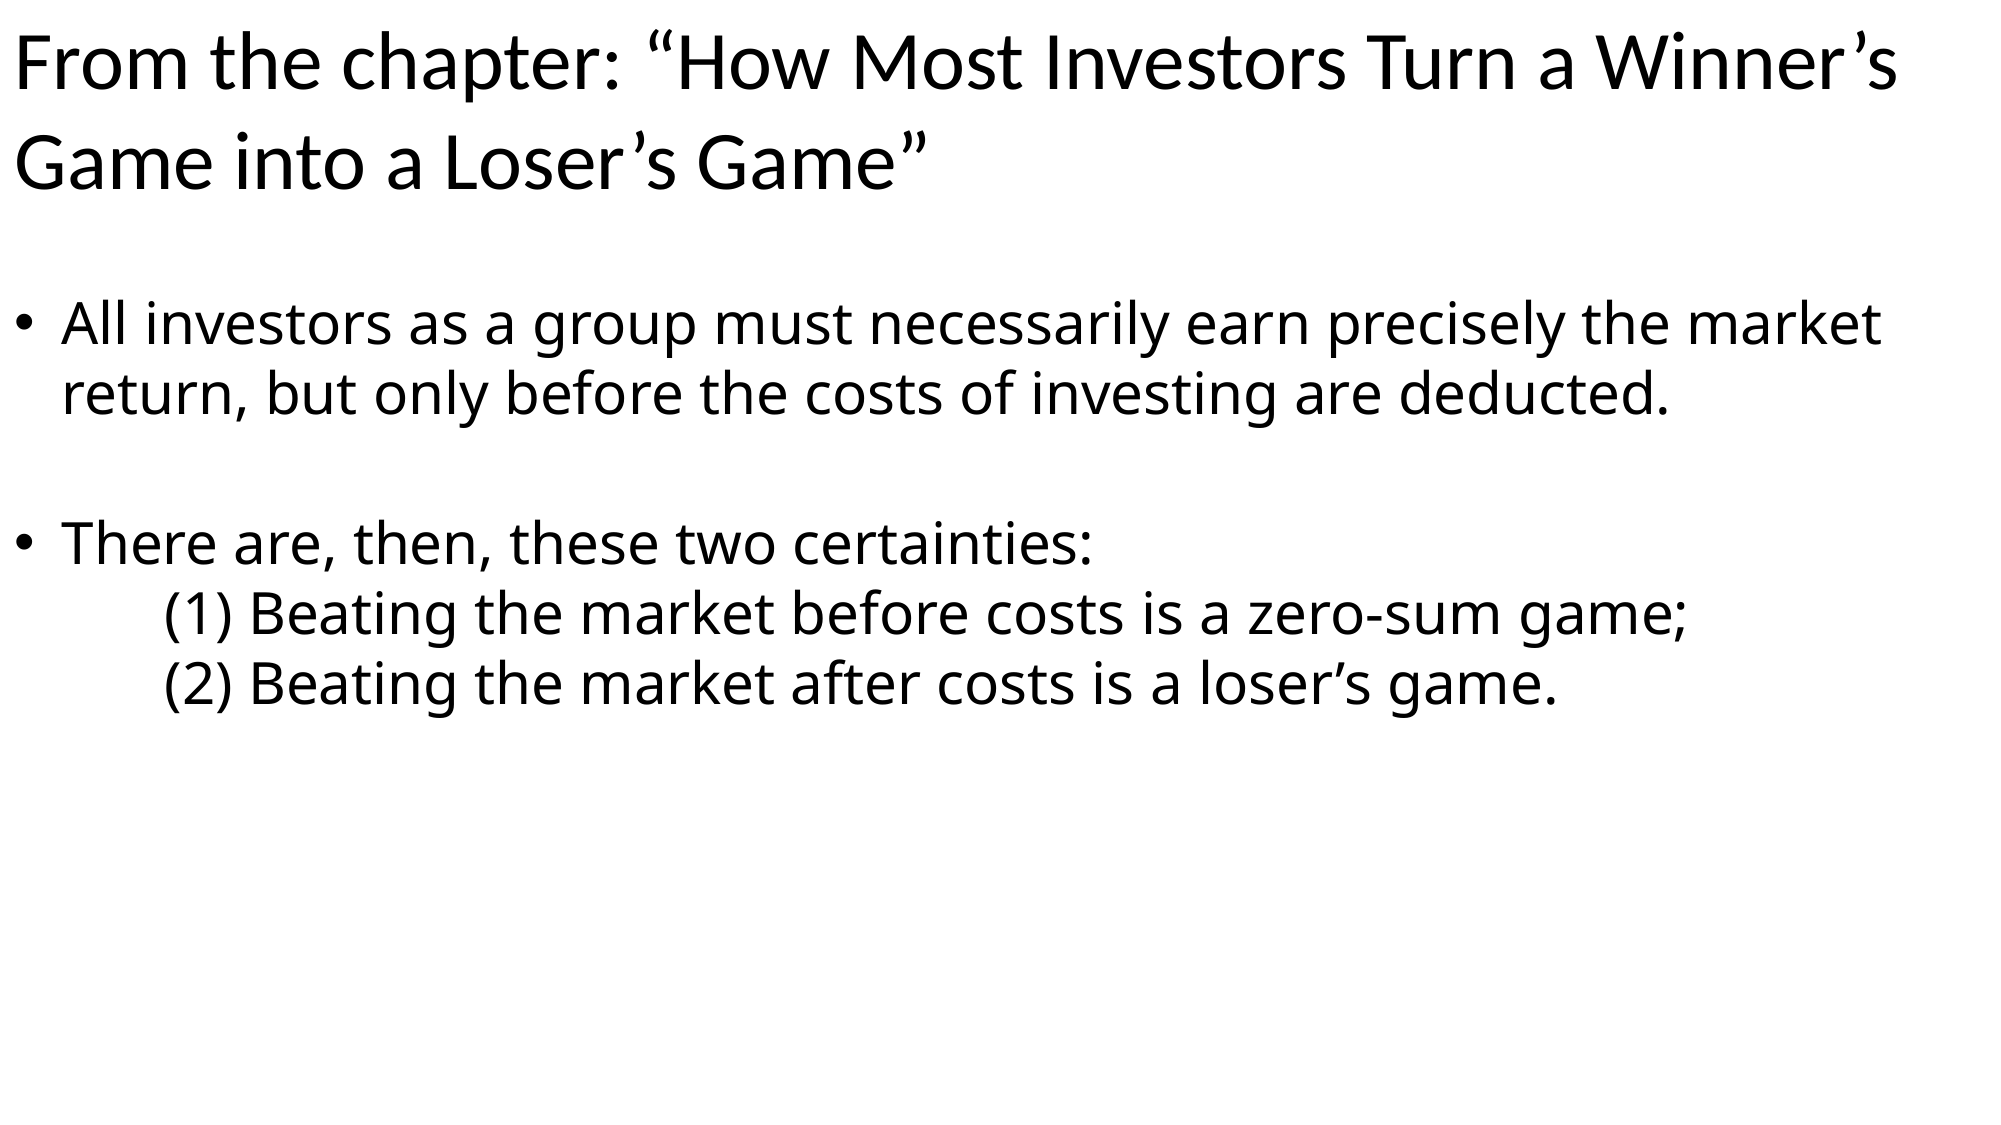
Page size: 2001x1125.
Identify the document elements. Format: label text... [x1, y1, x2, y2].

text_box From the chapter: “How Most Investors Turn a Winner’s Game into a Loser’s Game” All investors as a group must necessarily earn precisely the market return, but only before the costs of investing are deducted. There are, then, these two certainties: (1) Beating the market before costs is a zero-sum game; (2) Beating the market after costs is a loser’s game. [0, 0, 2000, 724]
